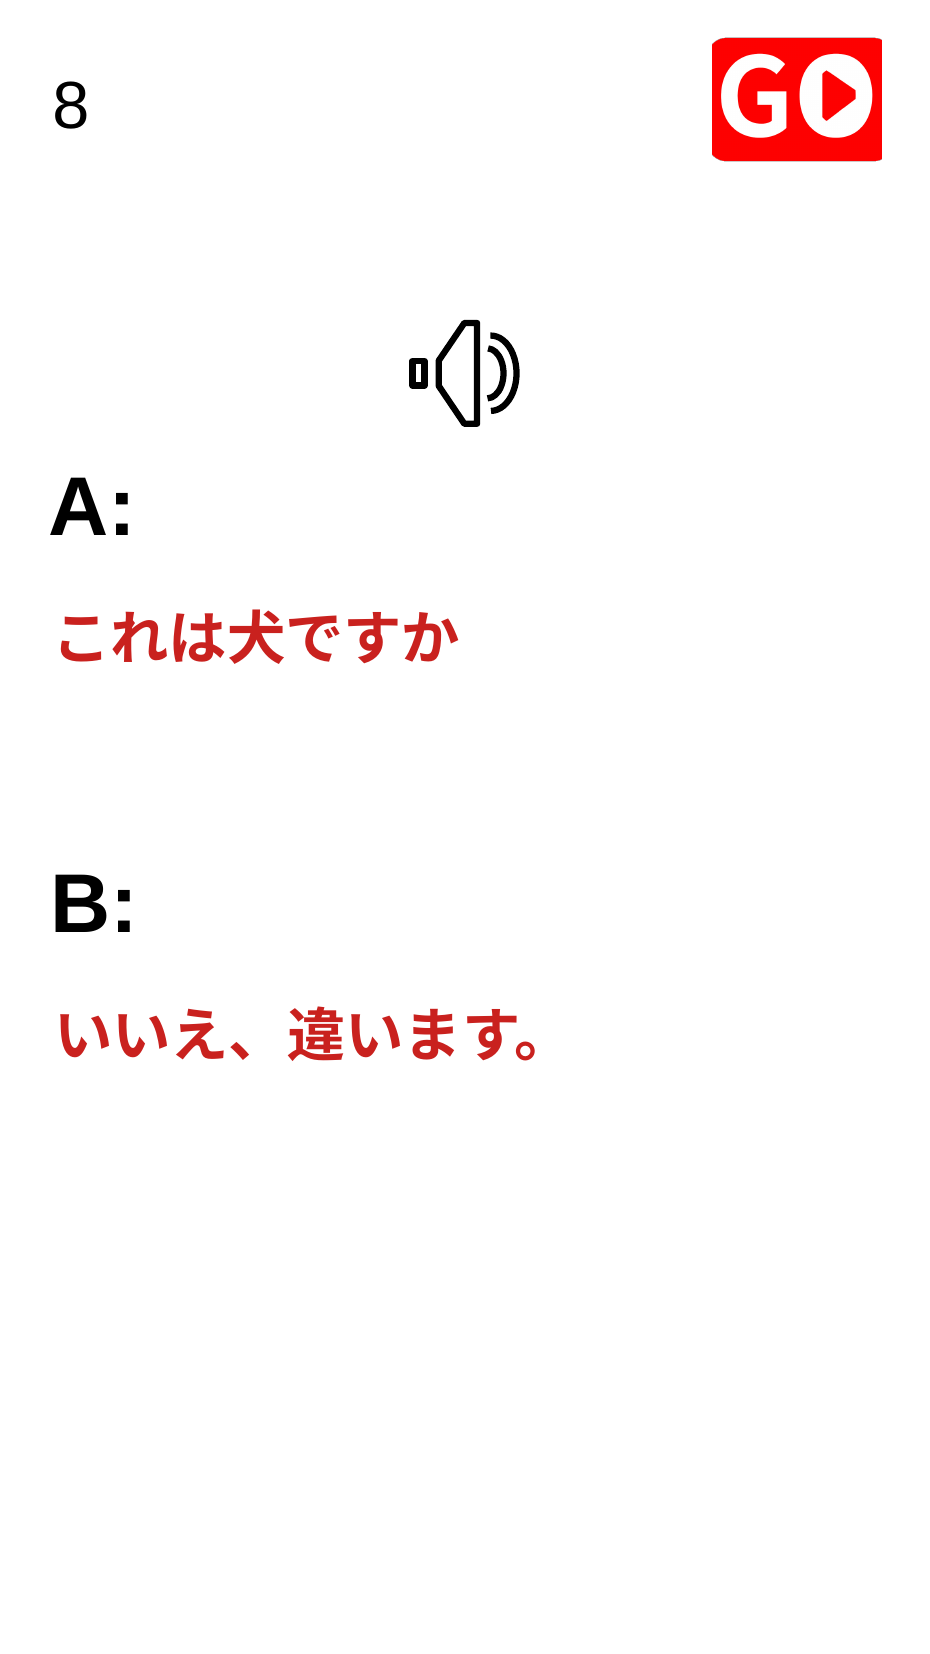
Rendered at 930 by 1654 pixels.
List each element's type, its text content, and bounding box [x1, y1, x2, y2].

text_box 8 [37, 54, 450, 145]
text_box これは犬ですか [37, 562, 898, 710]
text_box いいえ、違います。 [39, 959, 900, 1107]
text_box B: [35, 825, 190, 974]
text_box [359, 271, 570, 476]
text_box A: [33, 428, 188, 577]
picture [712, 37, 882, 162]
